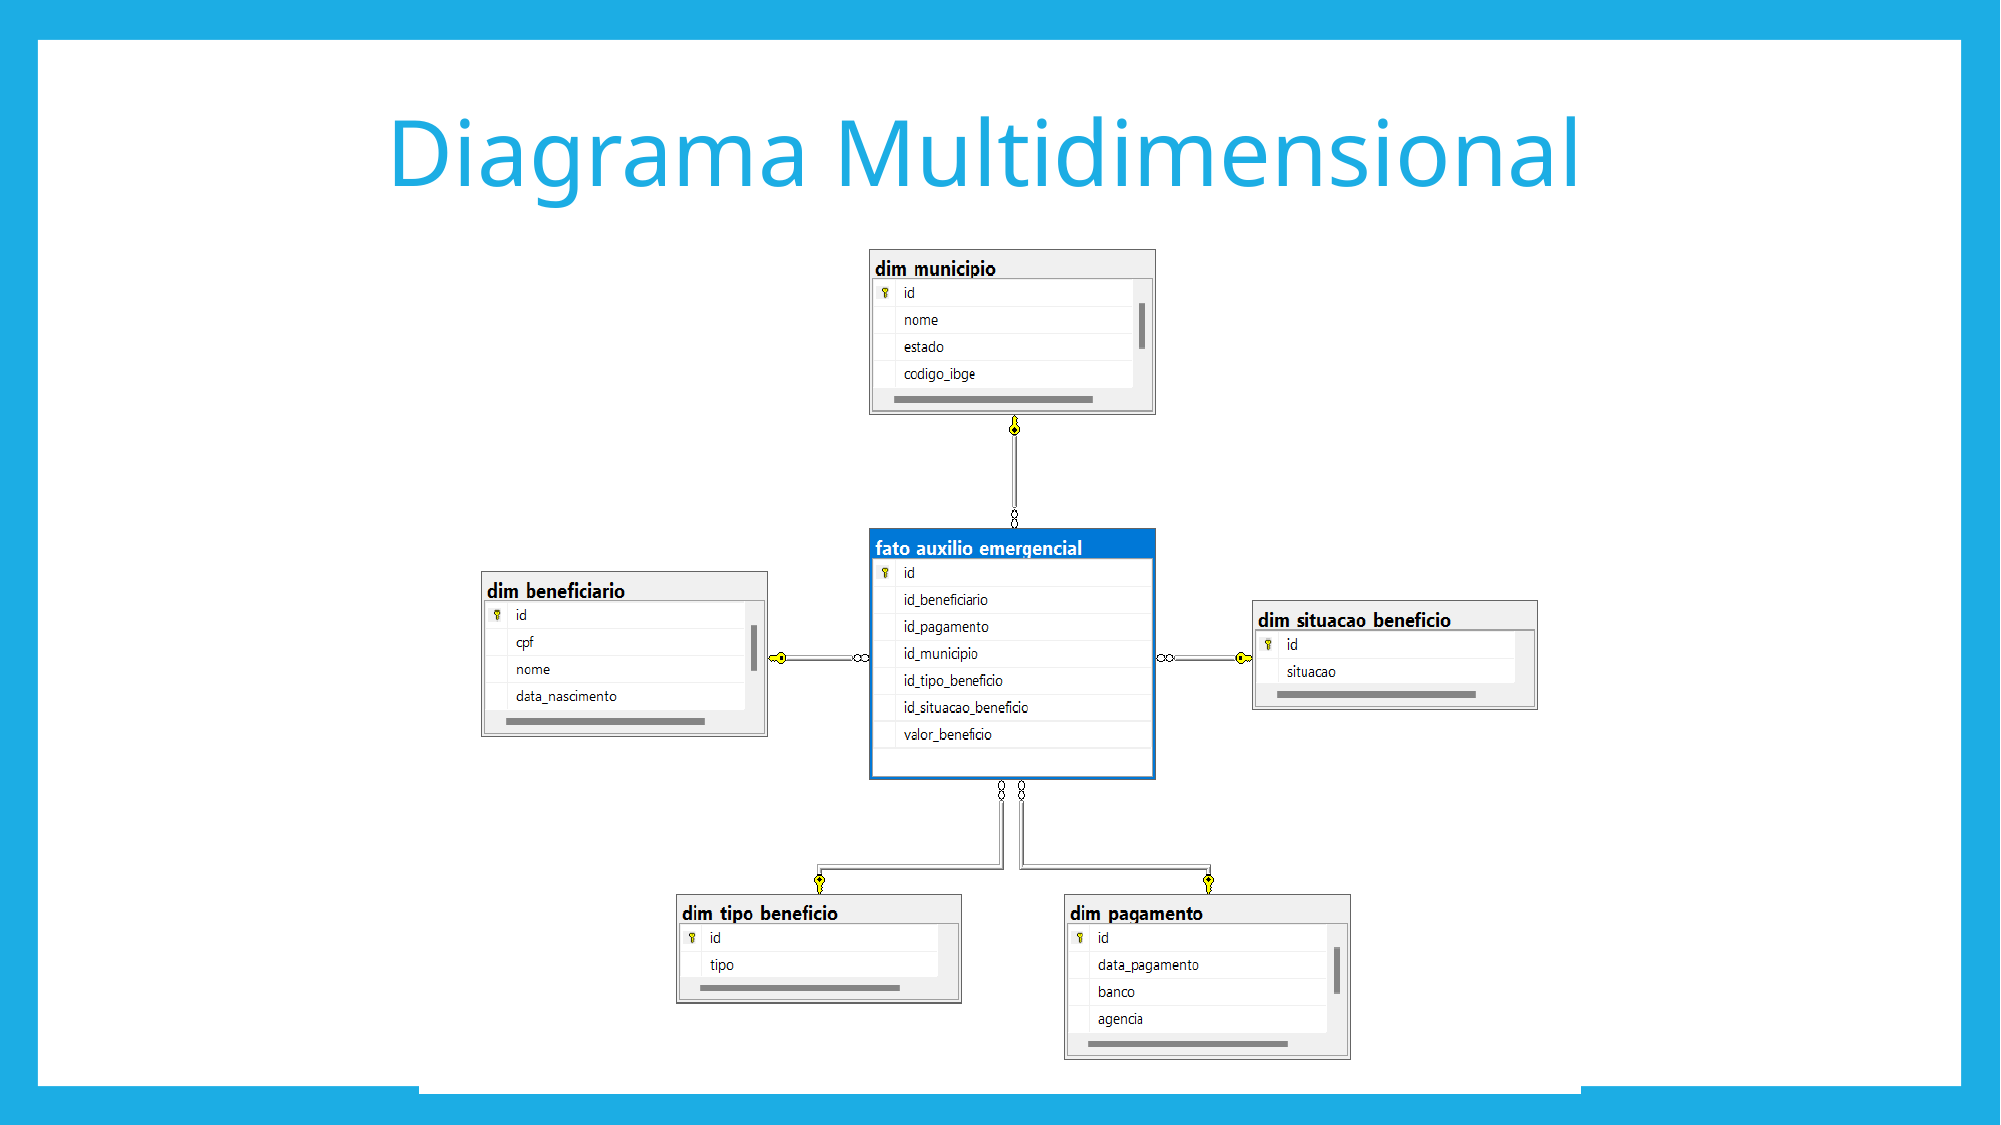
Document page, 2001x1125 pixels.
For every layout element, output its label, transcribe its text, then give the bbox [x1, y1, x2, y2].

title Diagrama Multidimensional [187, 99, 1808, 323]
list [419, 229, 1581, 1095]
